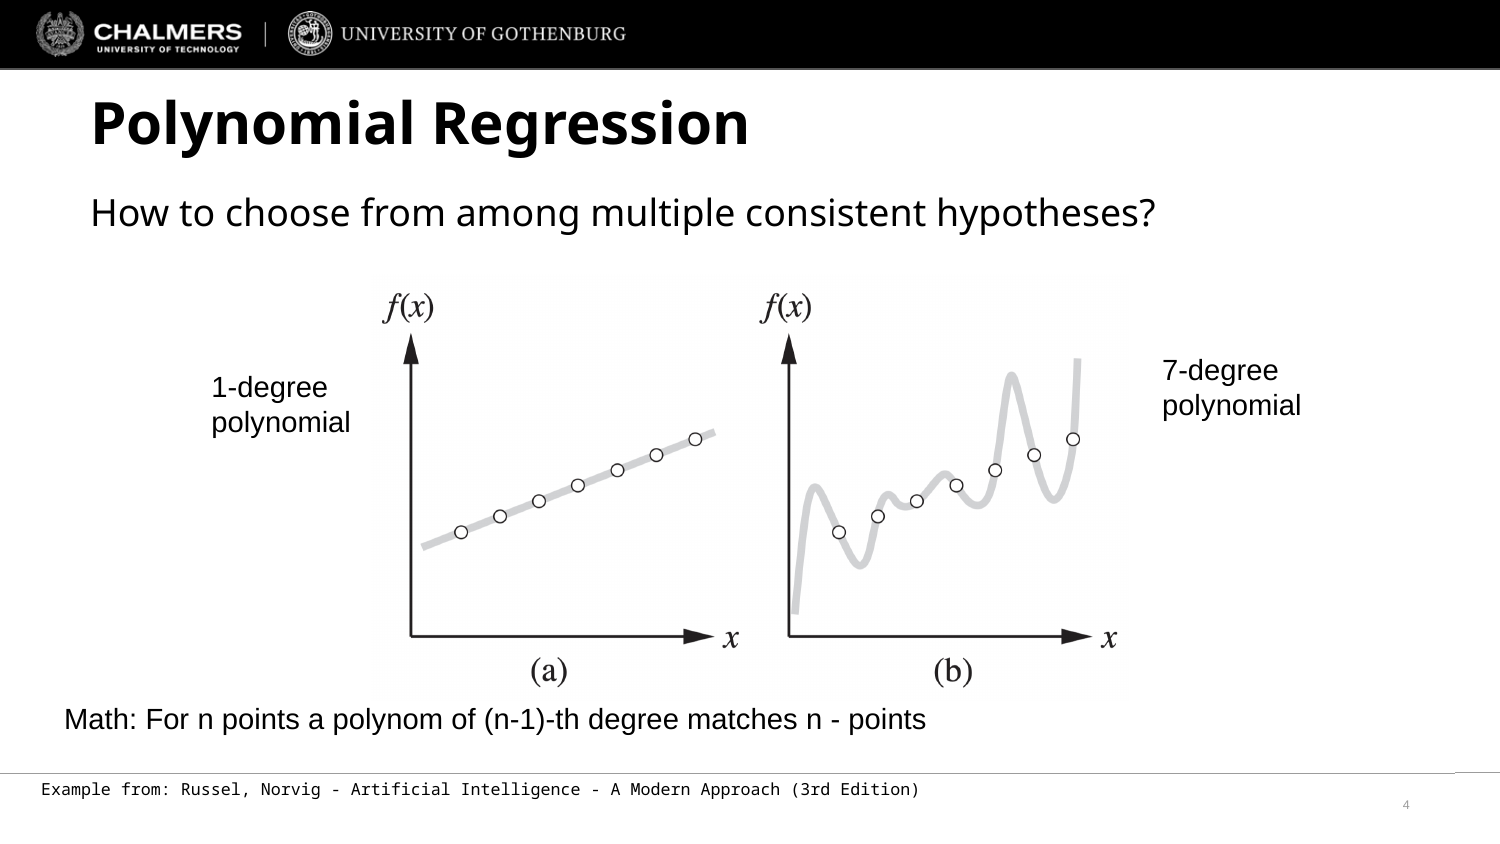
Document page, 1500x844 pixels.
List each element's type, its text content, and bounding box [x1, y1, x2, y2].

text_box 7-degree polynomial [1147, 336, 1323, 422]
list Example from: Russel, Norvig - Artificial Intelligence - A Modern Approach (3rd Edition) [25, 763, 1288, 822]
picture [36, 11, 626, 57]
text_box 1-degree polynomial [196, 353, 371, 439]
text_box Math: For n points a polynom of (n-1)-th degree matches n - points [64, 700, 928, 736]
picture [371, 273, 1129, 701]
slide_number 4 [1074, 781, 1426, 828]
list How to choose from among multiple consistent hypotheses? [74, 173, 1426, 288]
list Polynomial Regression [74, 70, 1426, 173]
